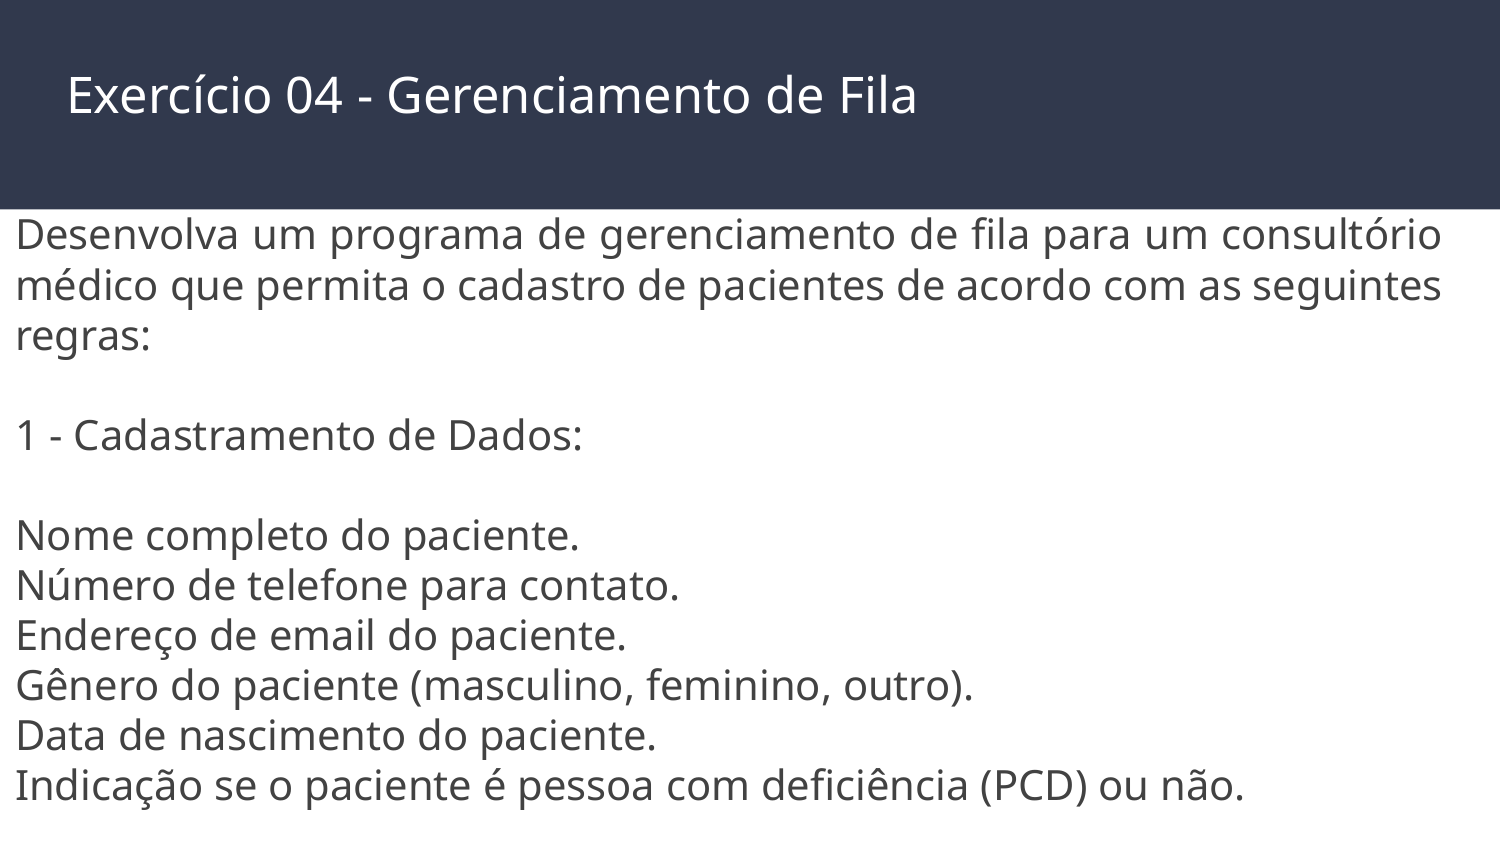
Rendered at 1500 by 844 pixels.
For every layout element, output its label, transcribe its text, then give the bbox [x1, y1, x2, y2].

title Exercício 04 - Gerenciamento de Fila [51, 47, 1449, 169]
text_box Desenvolva um programa de gerenciamento de fila para um consultório médico que permita o cadastro de pacientes de acordo com as seguintes regras: 1 - Cadastramento de Dados: Nome completo do paciente. Número de telefone para contato. Endereço de email do paciente. Gênero do paciente (masculino, feminino, outro). Data de nascimento do paciente. Indicação se o paciente é pessoa com deficiência (PCD) ou não. [0, 193, 1458, 844]
